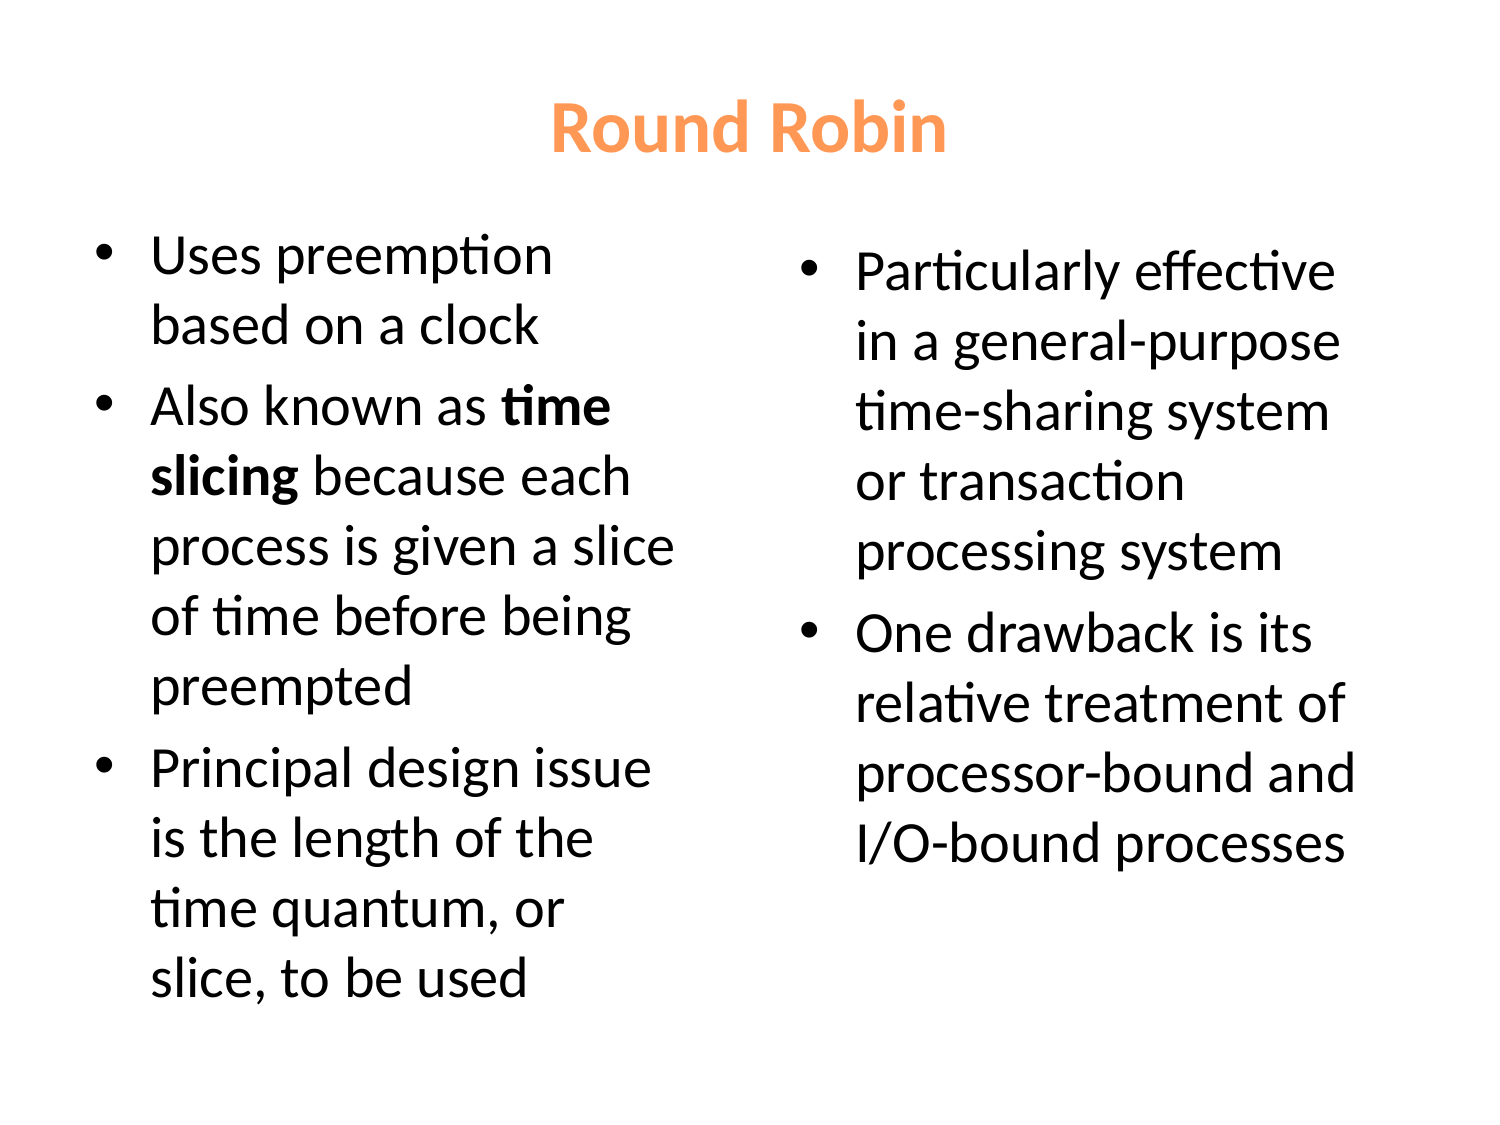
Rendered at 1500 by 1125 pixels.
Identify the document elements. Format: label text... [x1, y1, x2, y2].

list Particularly effective in a general-purpose time-sharing system or transaction processing system One drawback is its relative treatment of processor-bound and I/O-bound processes [784, 224, 1385, 880]
title Round Robin [108, 74, 1392, 171]
list Uses preemption based on a clock Also known as time slicing because each process is given a slice of time before being preempted Principal design issue is the length of the time quantum, or slice, to be used [79, 208, 700, 864]
